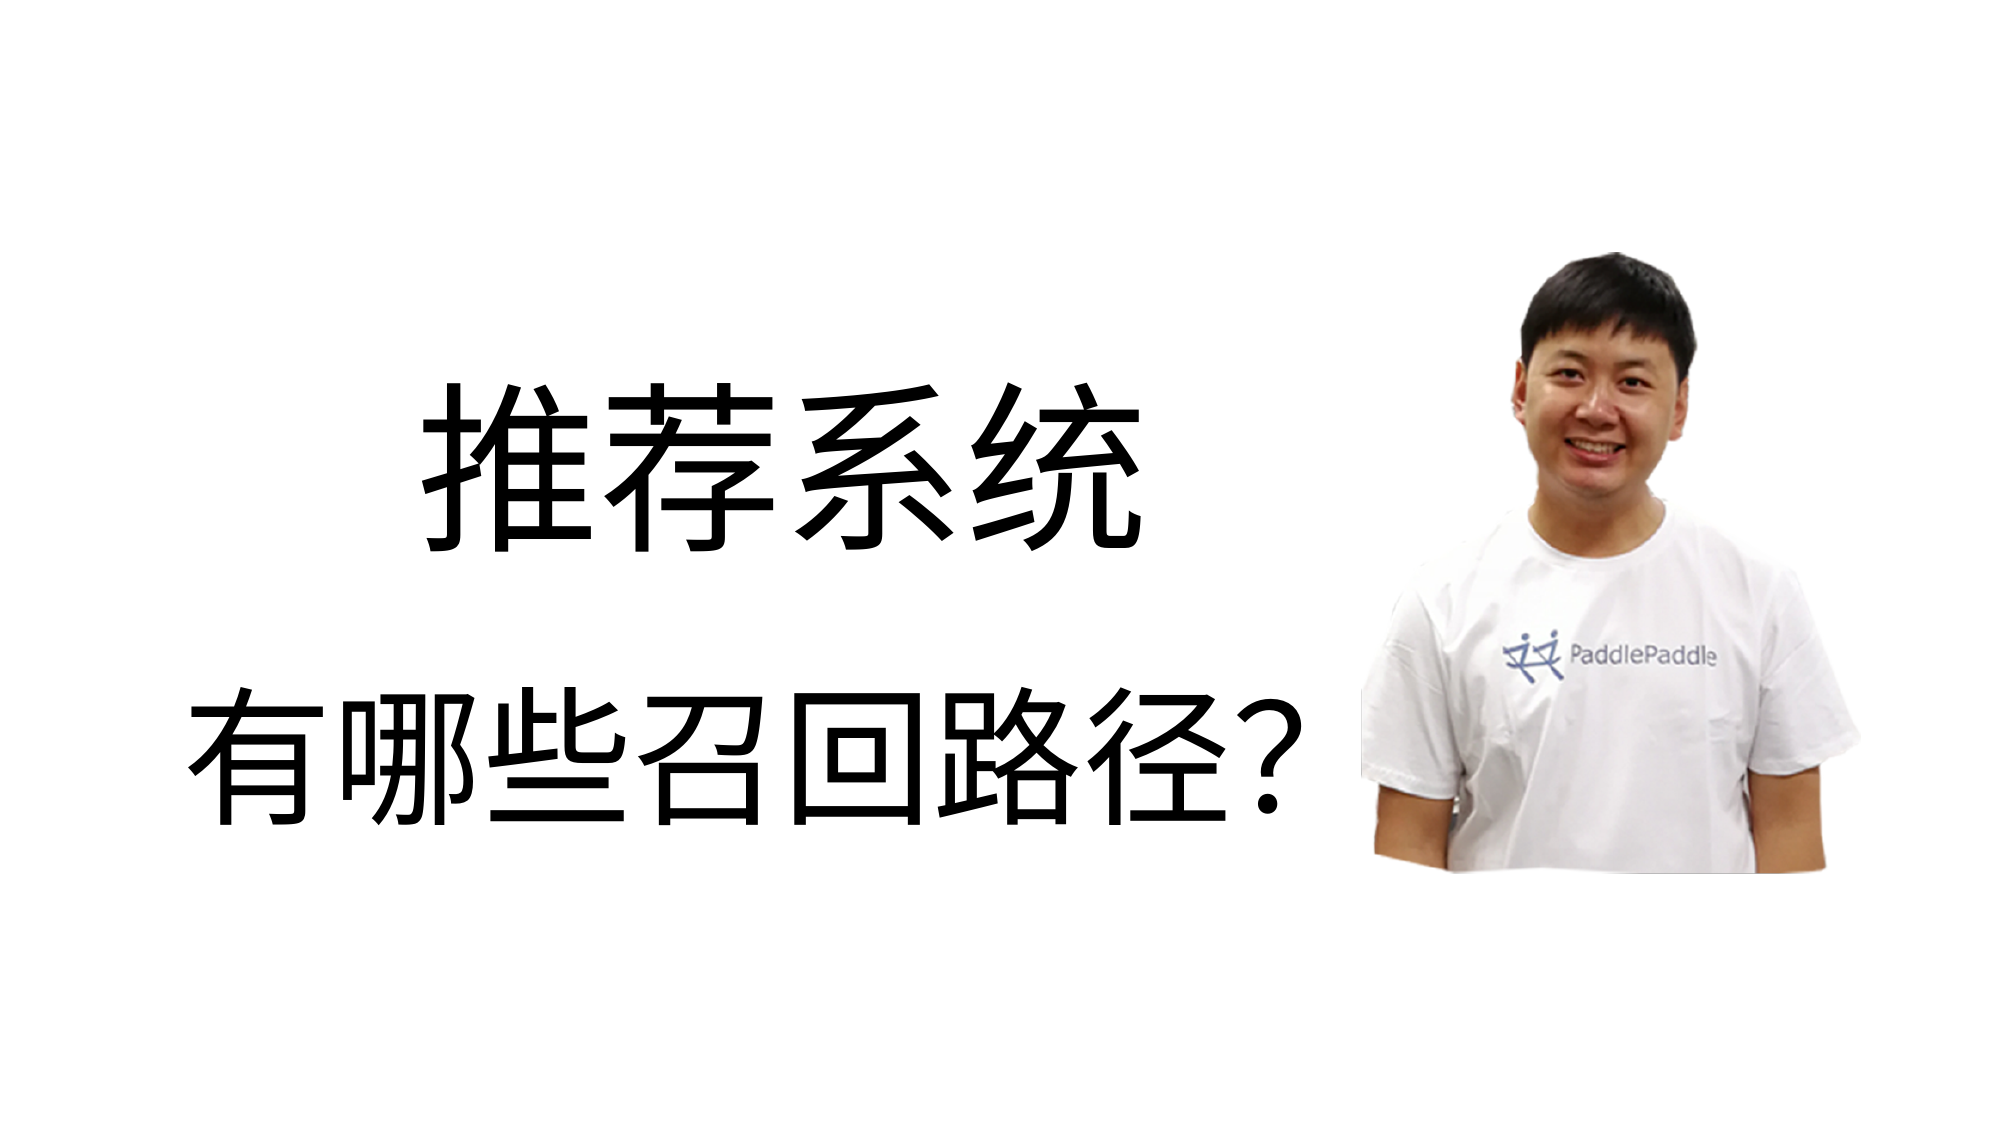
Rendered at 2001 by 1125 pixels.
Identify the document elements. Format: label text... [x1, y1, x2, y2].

picture [391, 98, 2000, 1027]
title 推荐系统 有哪些召回路径？ [161, 192, 391, 852]
